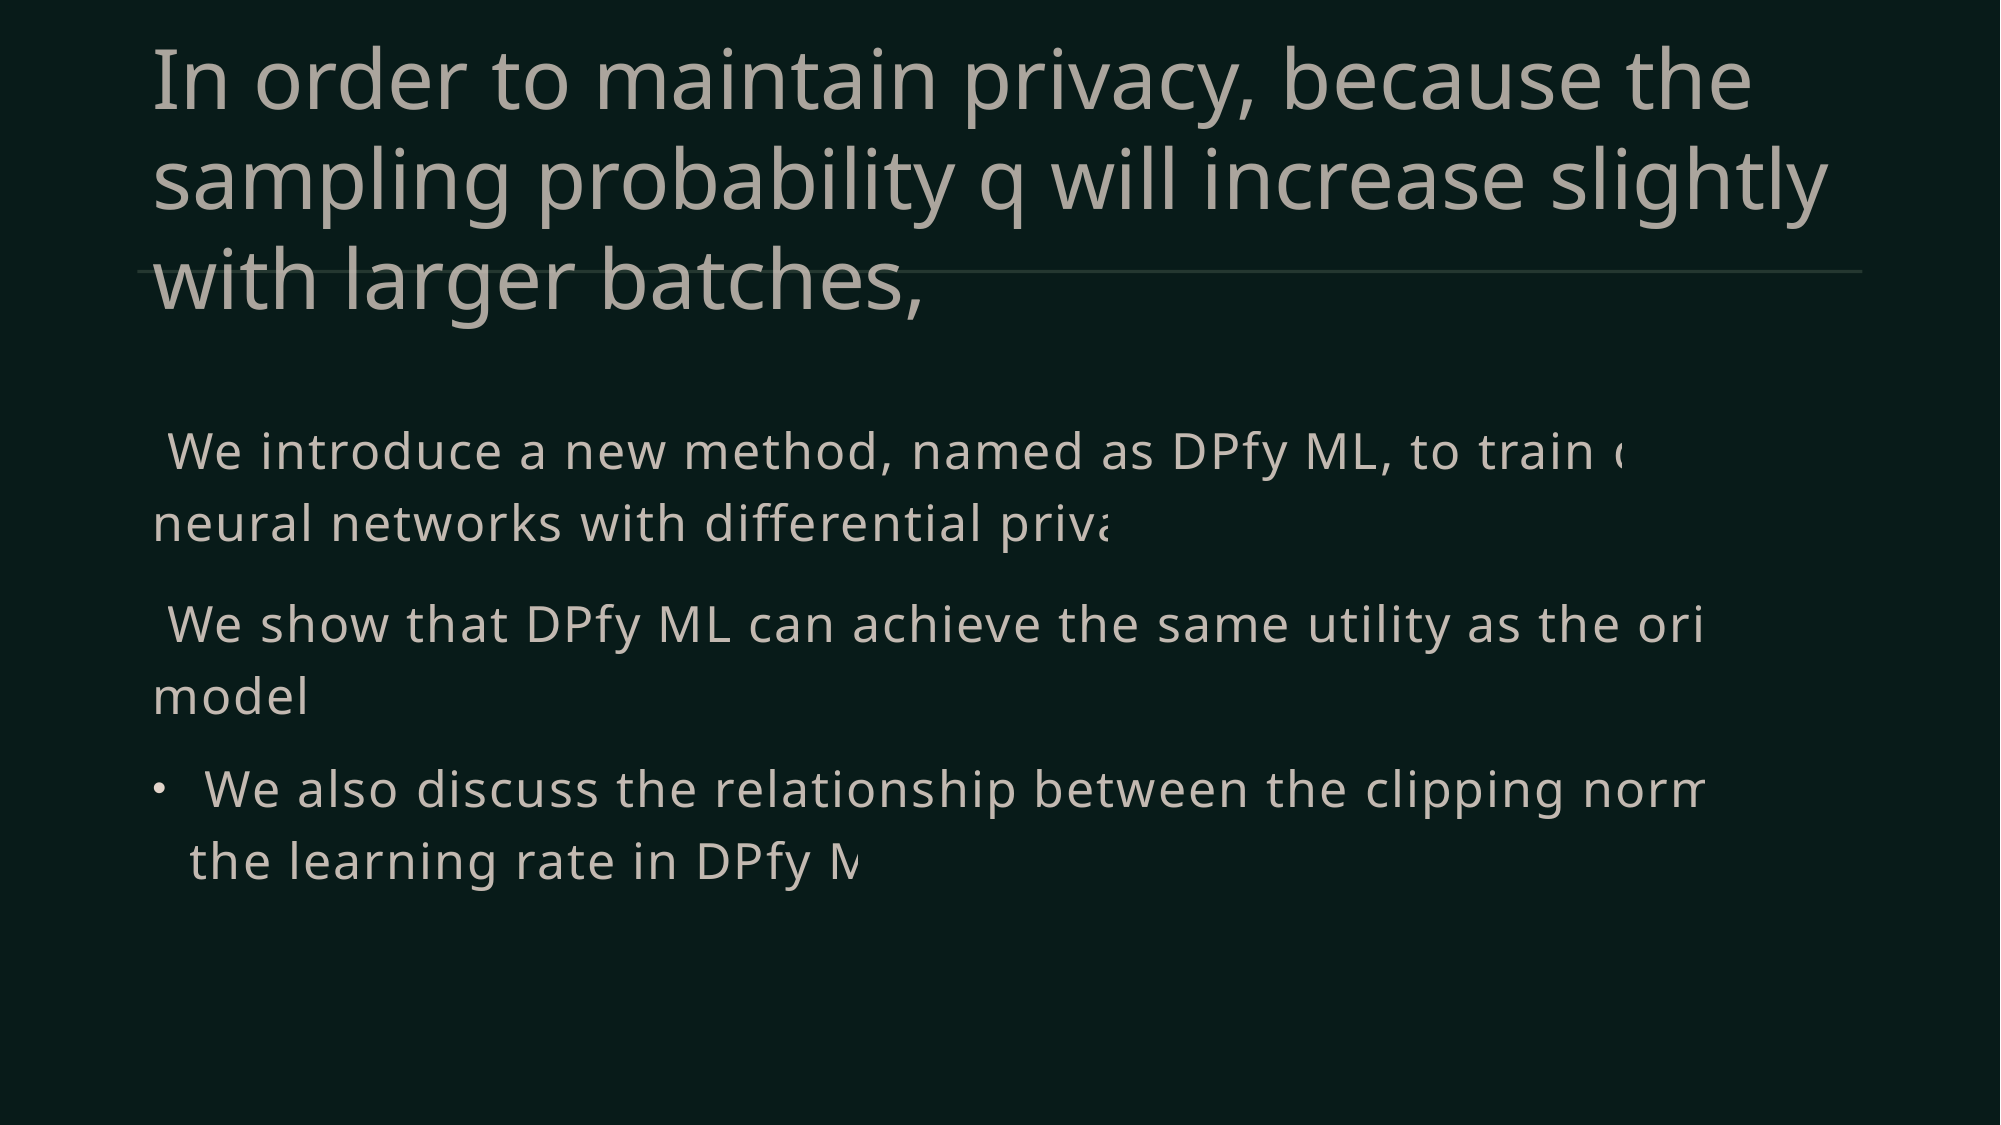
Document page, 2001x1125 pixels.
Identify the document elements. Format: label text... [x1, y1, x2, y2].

title In order to maintain privacy, because the sampling probability q will increase slightly with larger batches, [137, 108, 1863, 244]
list We introduce a new method, named as DPfy ML, to train deep neural networks with differential privacy. We show that DPfy ML can achieve the same utility as the original model. We also discuss the relationship between the clipping norm and the learning rate in DPfy ML. [137, 399, 1863, 982]
